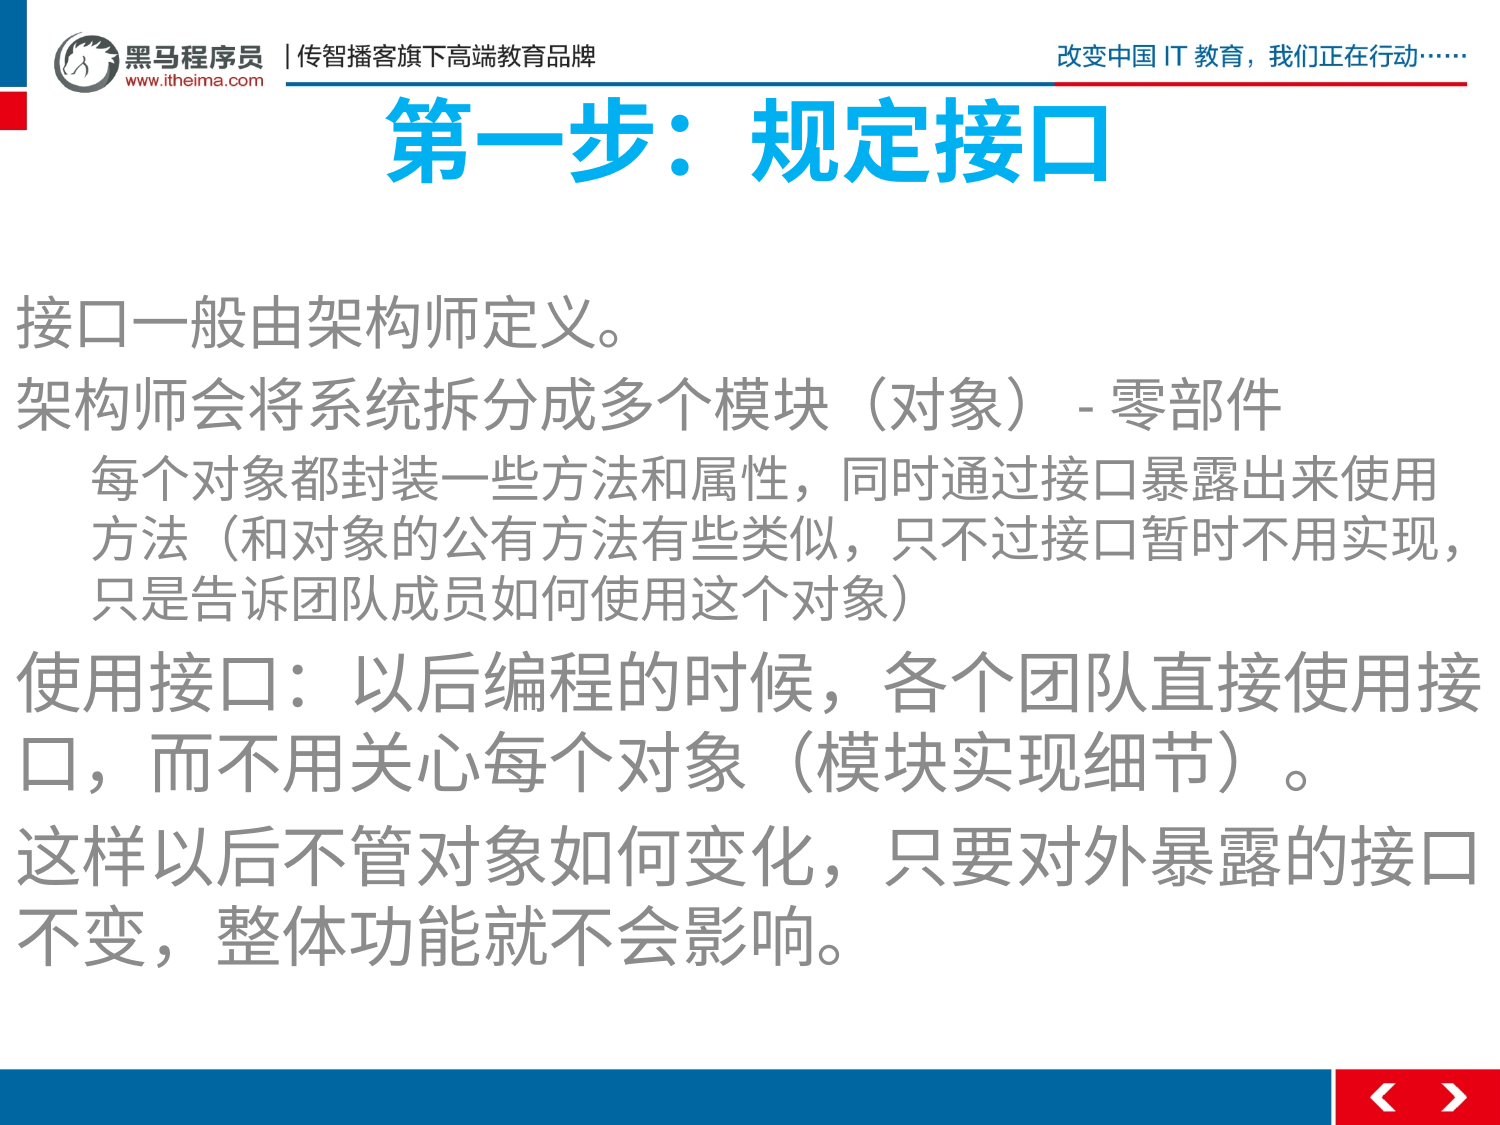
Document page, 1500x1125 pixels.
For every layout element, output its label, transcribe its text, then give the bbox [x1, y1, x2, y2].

title 第一步：规定接口 [75, 45, 1425, 233]
picture [0, 0, 1500, 278]
picture [0, 1005, 1500, 1125]
subtitle 接口一般由架构师定义。 架构师会将系统拆分成多个模块（对象）-零部件 每个对象都封装一些方法和属性，同时通过接口暴露出来使用方法（和对象的公有方法有些类似，只不过接口暂时不用实现，只是告诉团队成员如何使用这个对象） 使用接口：以后编程的时候，各个团队直接使用接口，而不用关心每个对象（模块实现细节）。 这样以后不管对象如何变化，只要对外暴露的接口不变，整体功能就不会影响。 [0, 278, 1500, 1005]
